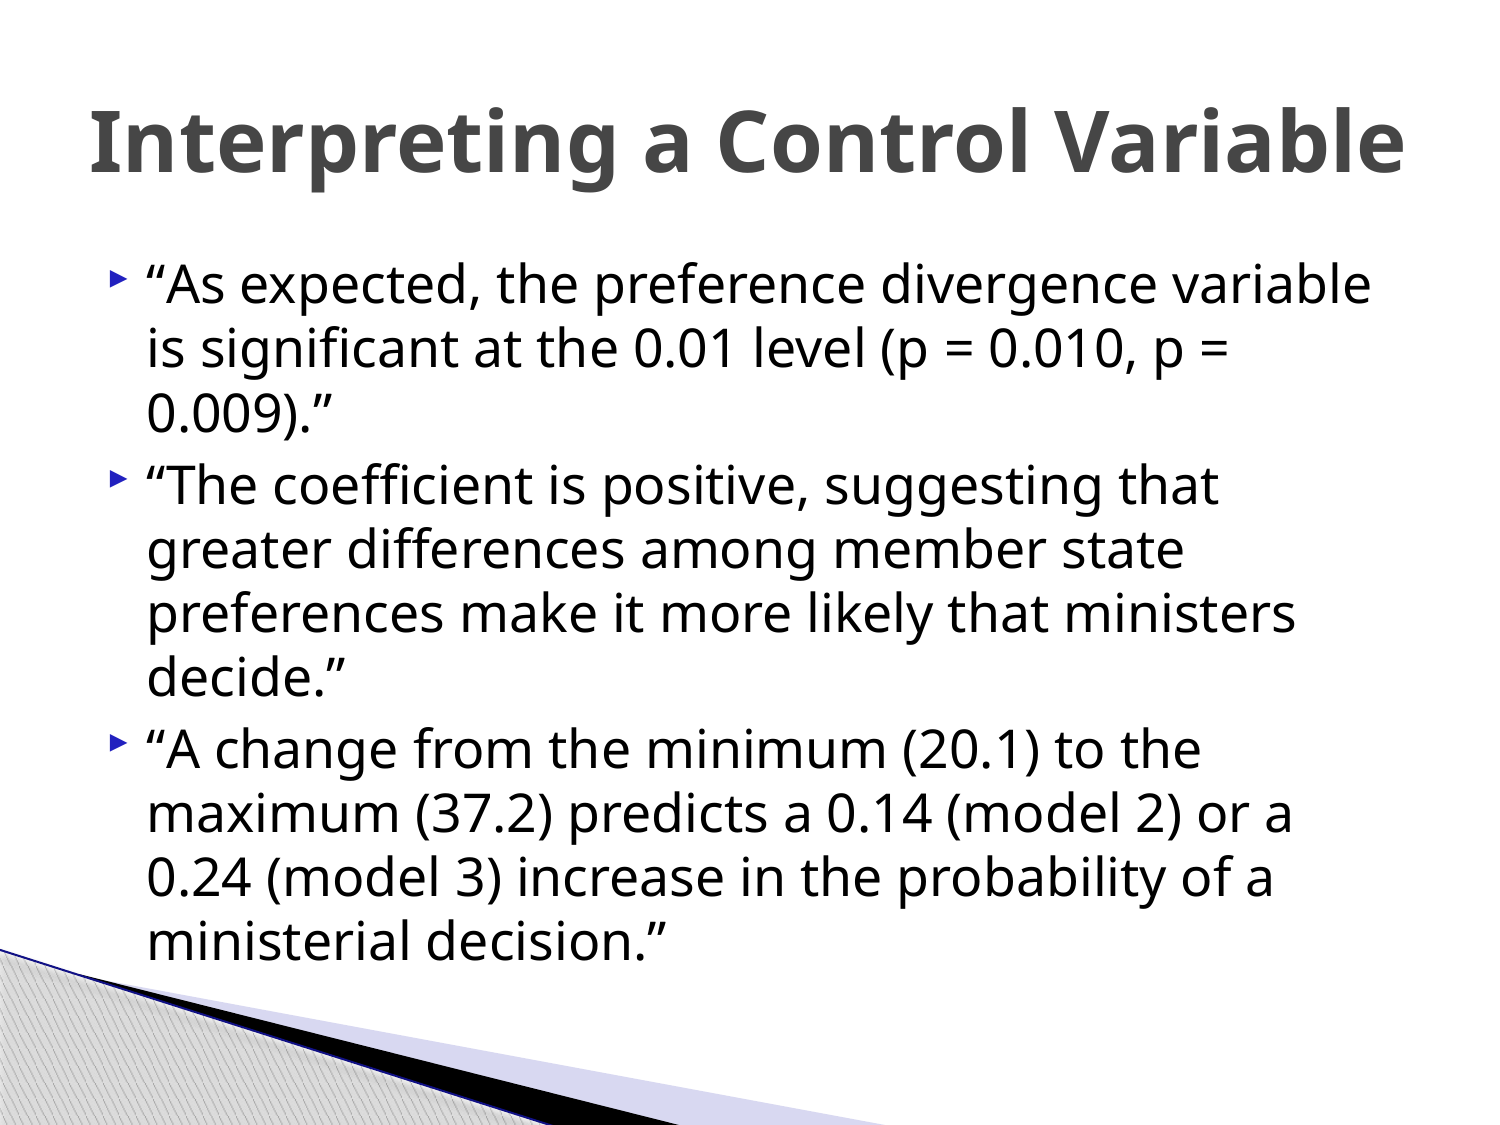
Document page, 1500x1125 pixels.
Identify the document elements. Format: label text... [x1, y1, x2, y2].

title Interpreting a Control Variable [75, 45, 1425, 233]
list “As expected, the preference divergence variable is significant at the 0.01 level (p = 0.010, p = 0.009).” “The coefficient is positive, suggesting that greater differences among member state preferences make it more likely that ministers decide.” “A change from the minimum (20.1) to the maximum (37.2) predicts a 0.14 (model 2) or a 0.24 (model 3) increase in the probability of a ministerial decision.” [75, 243, 1425, 986]
